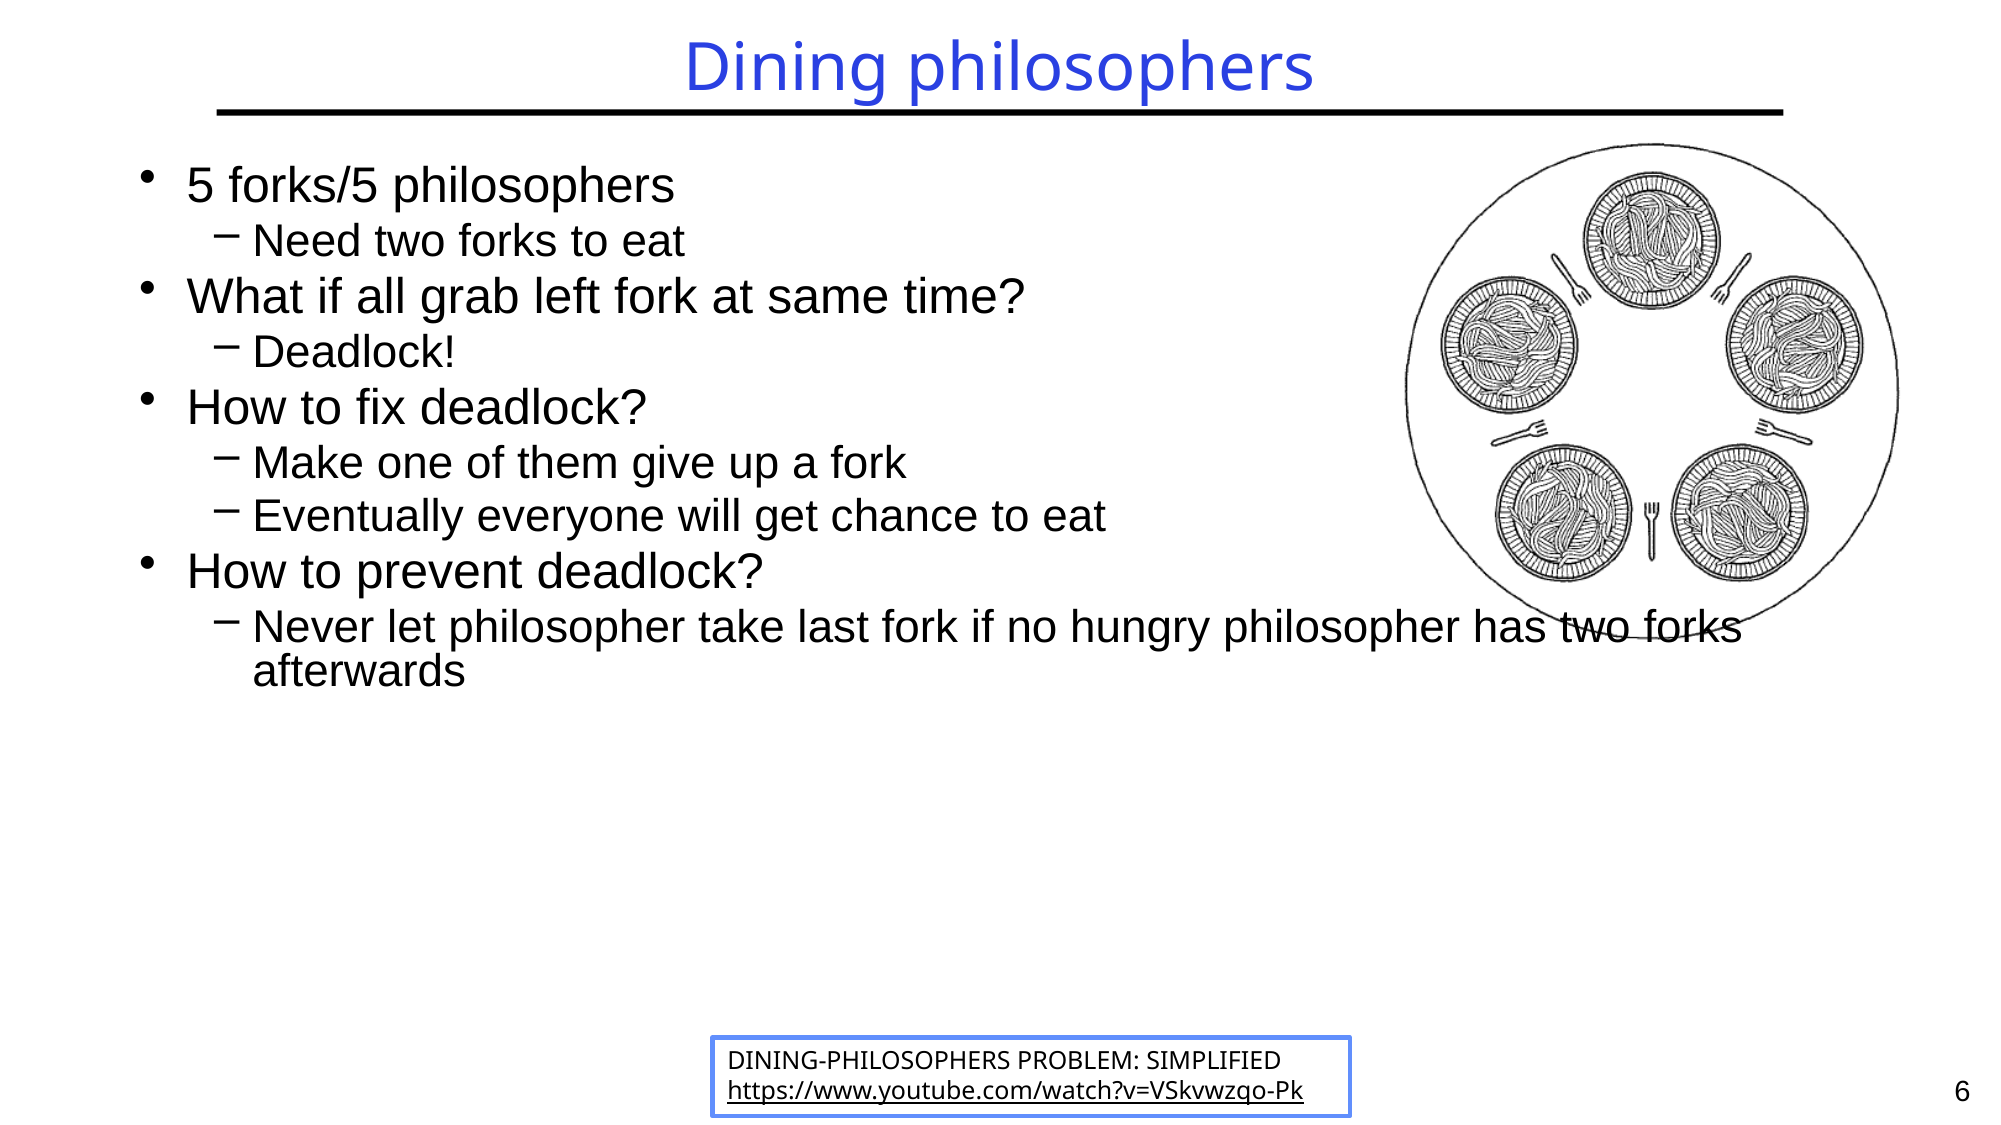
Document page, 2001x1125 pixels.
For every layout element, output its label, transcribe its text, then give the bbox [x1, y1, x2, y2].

title Dining philosophers [216, 24, 1784, 113]
text_box DINING-PHILOSOPHERS PROBLEM: SIMPLIFIED https://www.youtube.com/watch?v=VSkvwzqo-Pk [710, 1035, 1352, 1118]
list 5 forks/5 philosophers Need two forks to eat What if all grab left fork at same time? Deadlock! How to fix deadlock? Make one of them give up a fork Eventually everyone will get chance to eat How to prevent deadlock? Never let philosopher take last fork if no hungry philosopher has two forks afterwards [125, 157, 1813, 968]
picture [1399, 137, 1905, 642]
